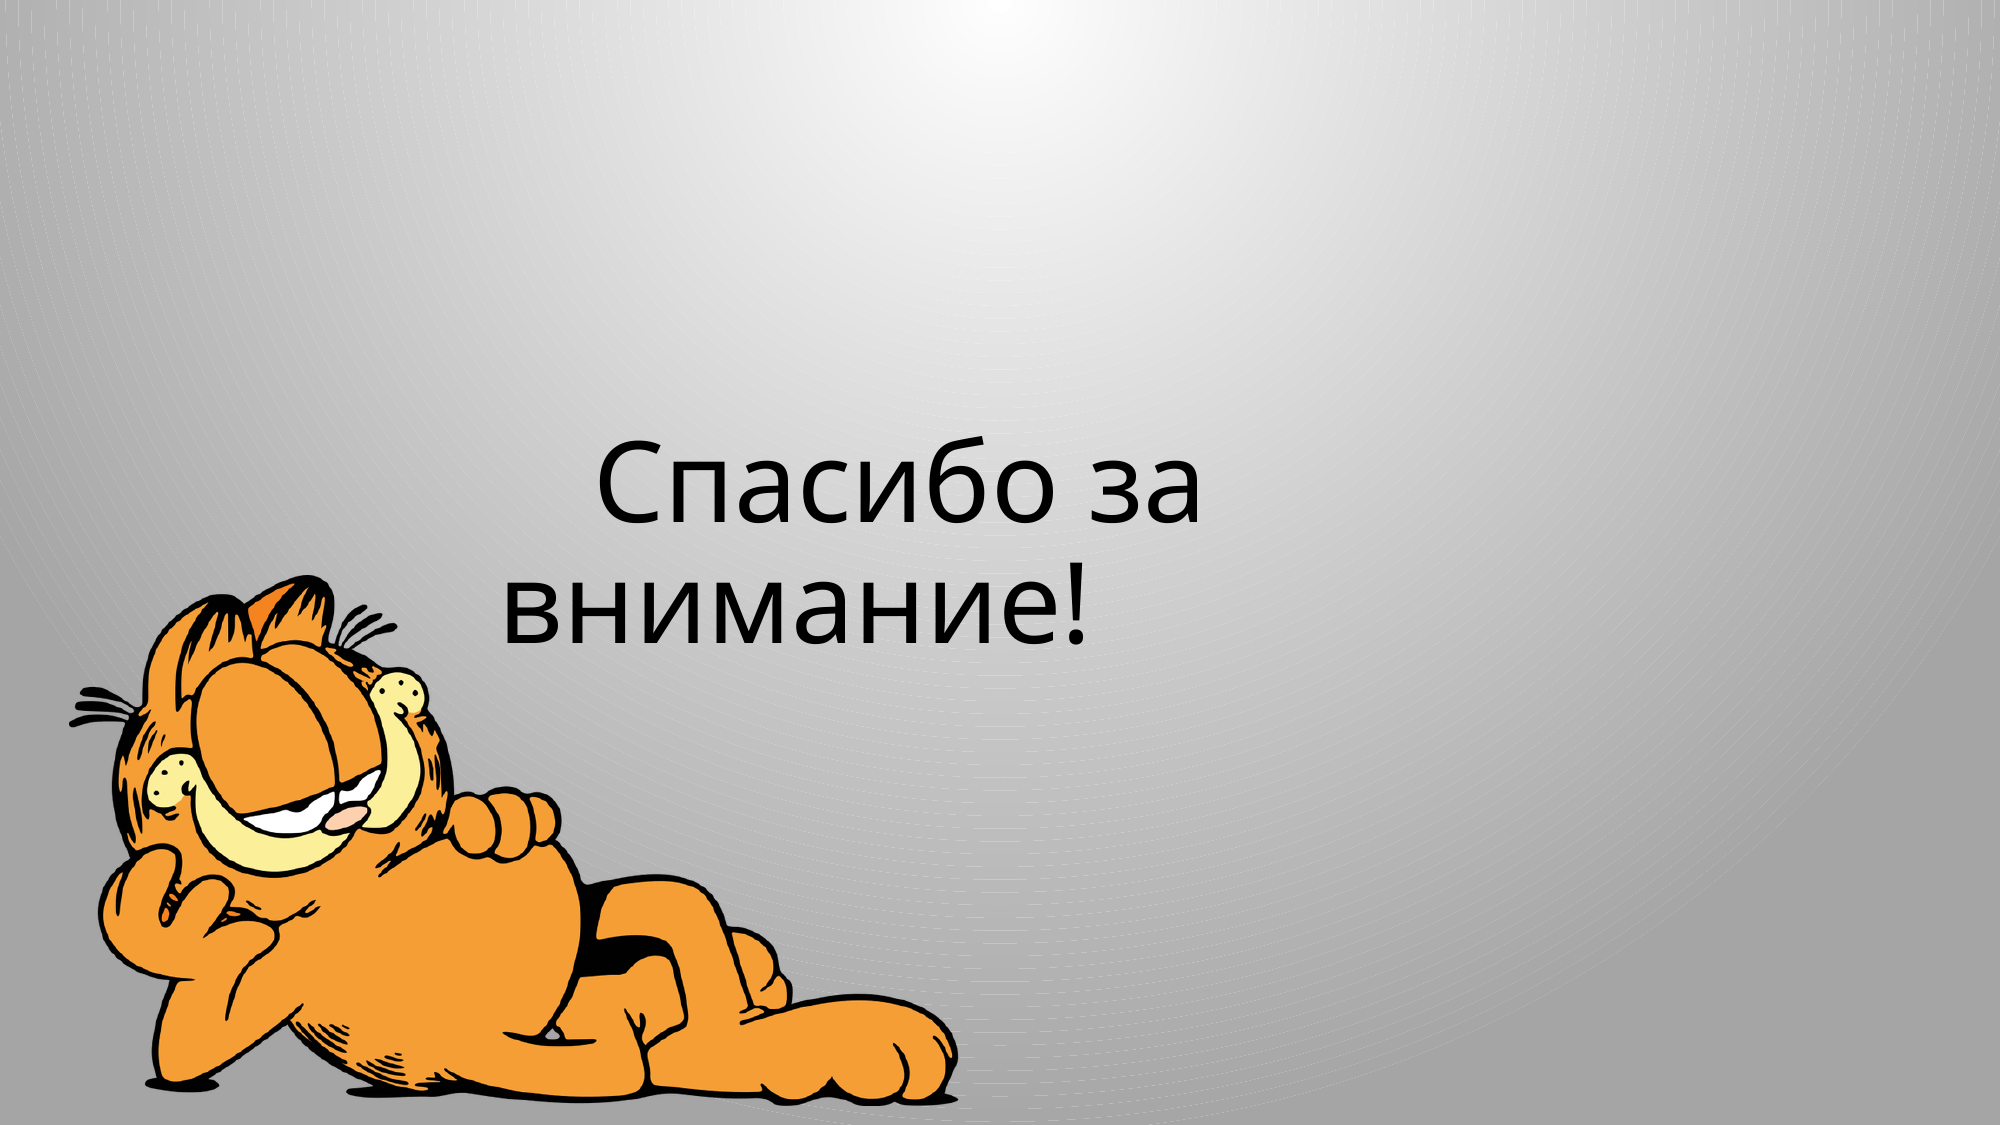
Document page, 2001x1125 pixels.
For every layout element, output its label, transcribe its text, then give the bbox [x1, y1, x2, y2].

title Спасибо за внимание! [483, 356, 1761, 737]
picture [69, 575, 959, 1106]
